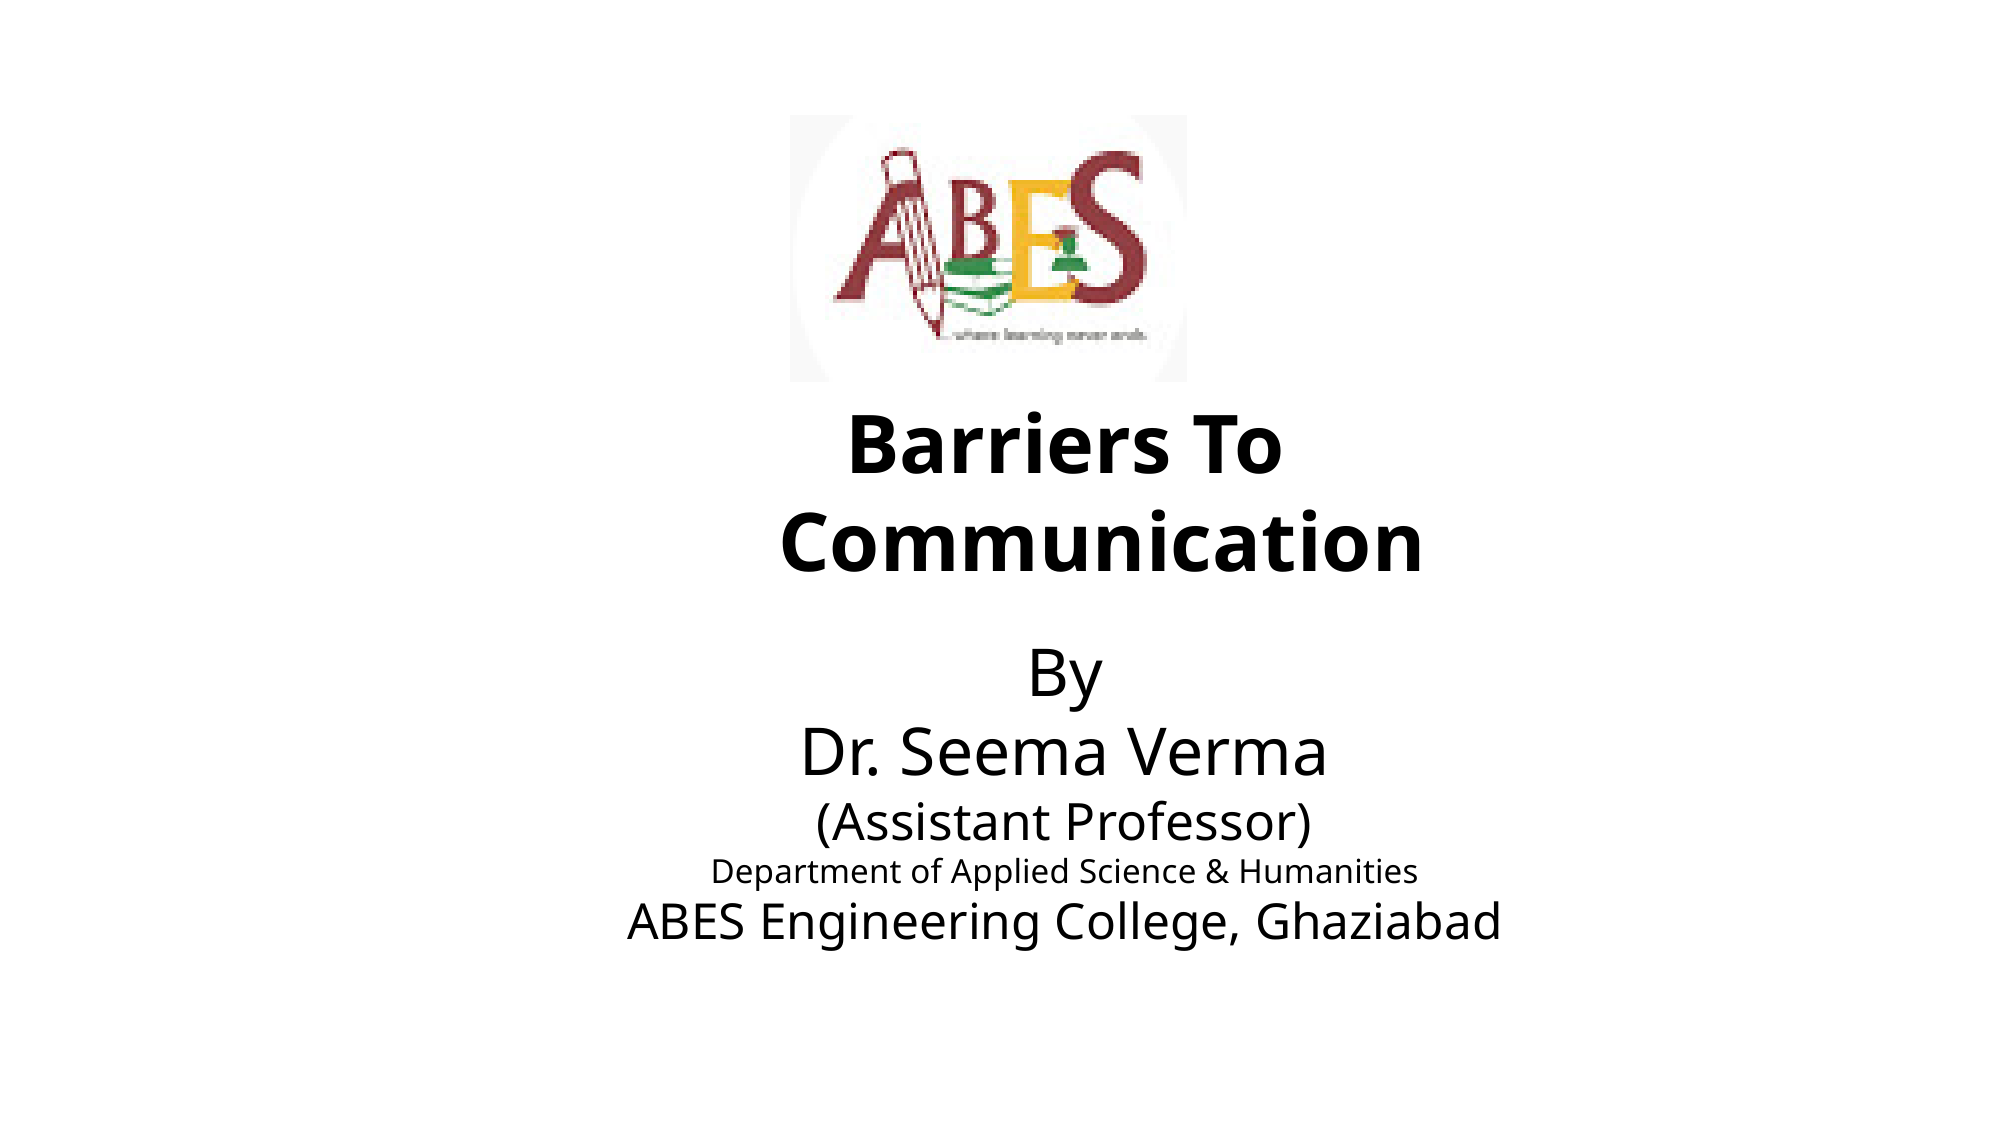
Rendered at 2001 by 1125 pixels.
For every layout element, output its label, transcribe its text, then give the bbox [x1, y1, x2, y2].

text_box Barriers To Communication By Dr. Seema Verma (Assistant Professor) Department of Applied Science & Humanities ABES Engineering College, Ghaziabad [484, 385, 1629, 1051]
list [790, 115, 1187, 382]
